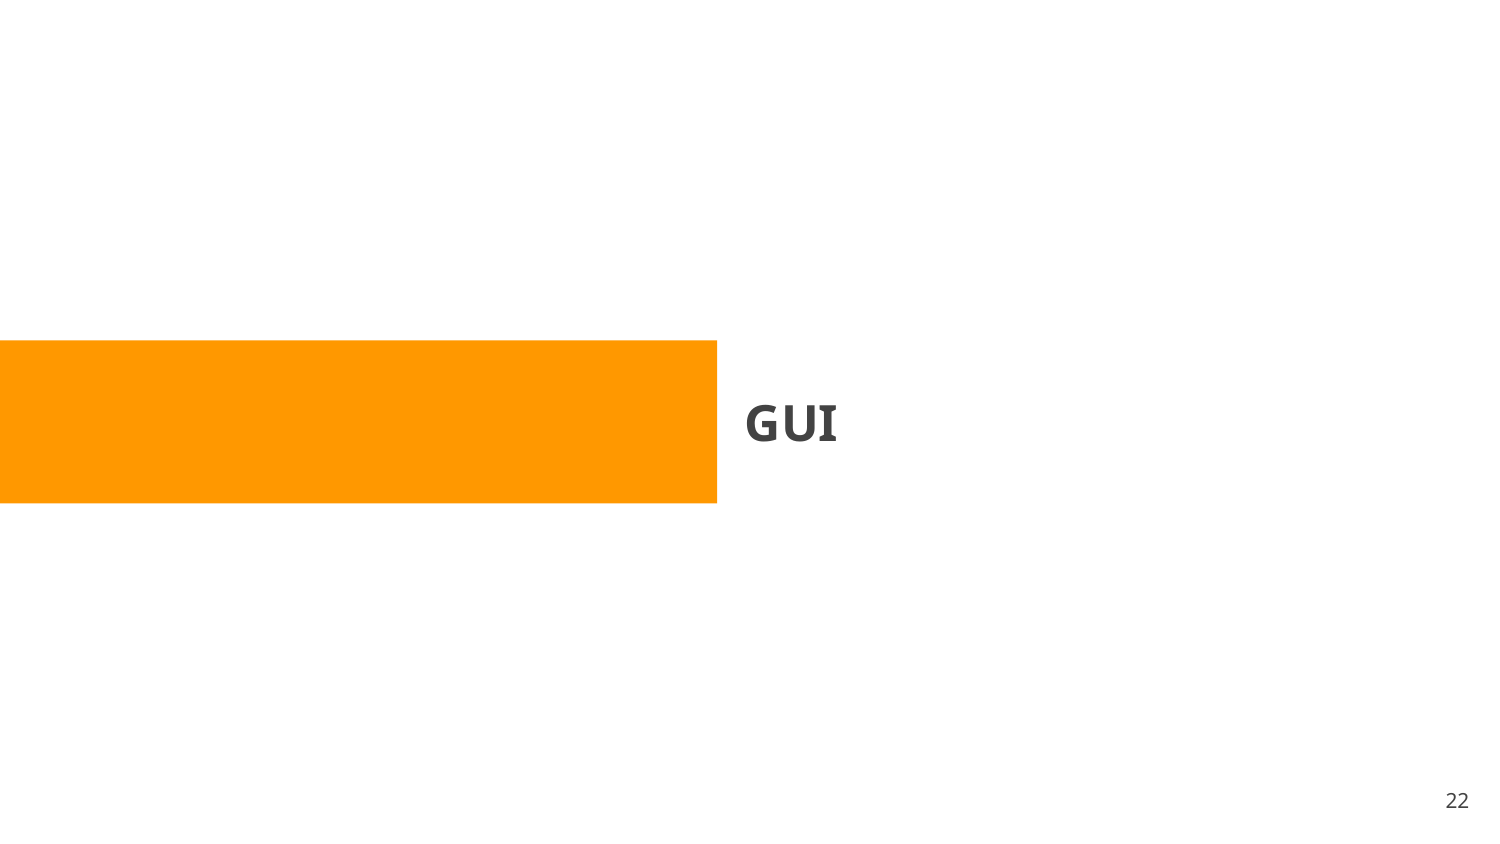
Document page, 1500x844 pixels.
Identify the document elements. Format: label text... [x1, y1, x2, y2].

title GUI [729, 340, 1443, 504]
slide_number 22 [1394, 769, 1484, 834]
